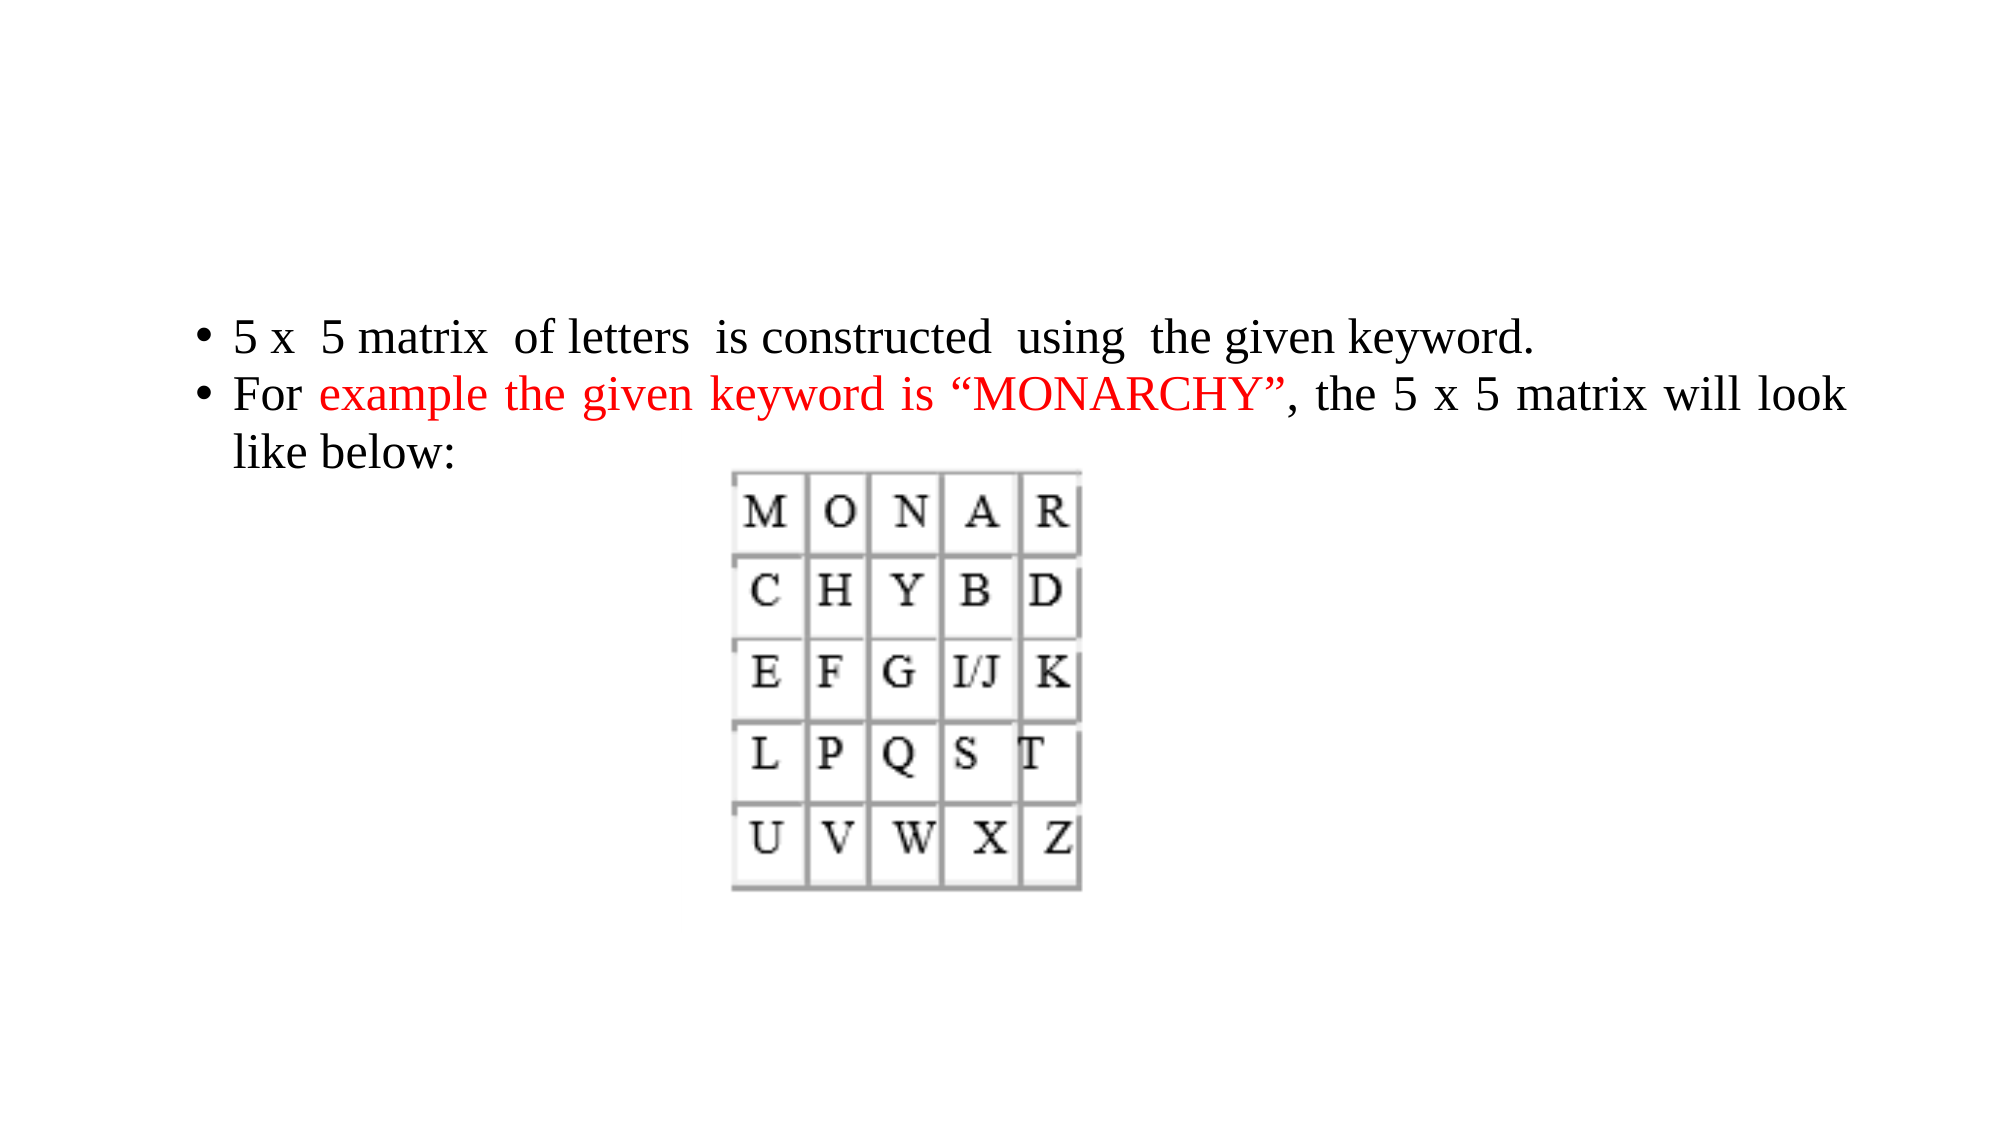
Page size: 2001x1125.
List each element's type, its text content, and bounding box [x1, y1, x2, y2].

picture [680, 426, 1118, 933]
list 5 x 5 matrix of letters is constructed using the given keyword. For example the given keyword is “MONARCHY”, the 5 x 5 matrix will look like below: [137, 299, 1863, 1014]
